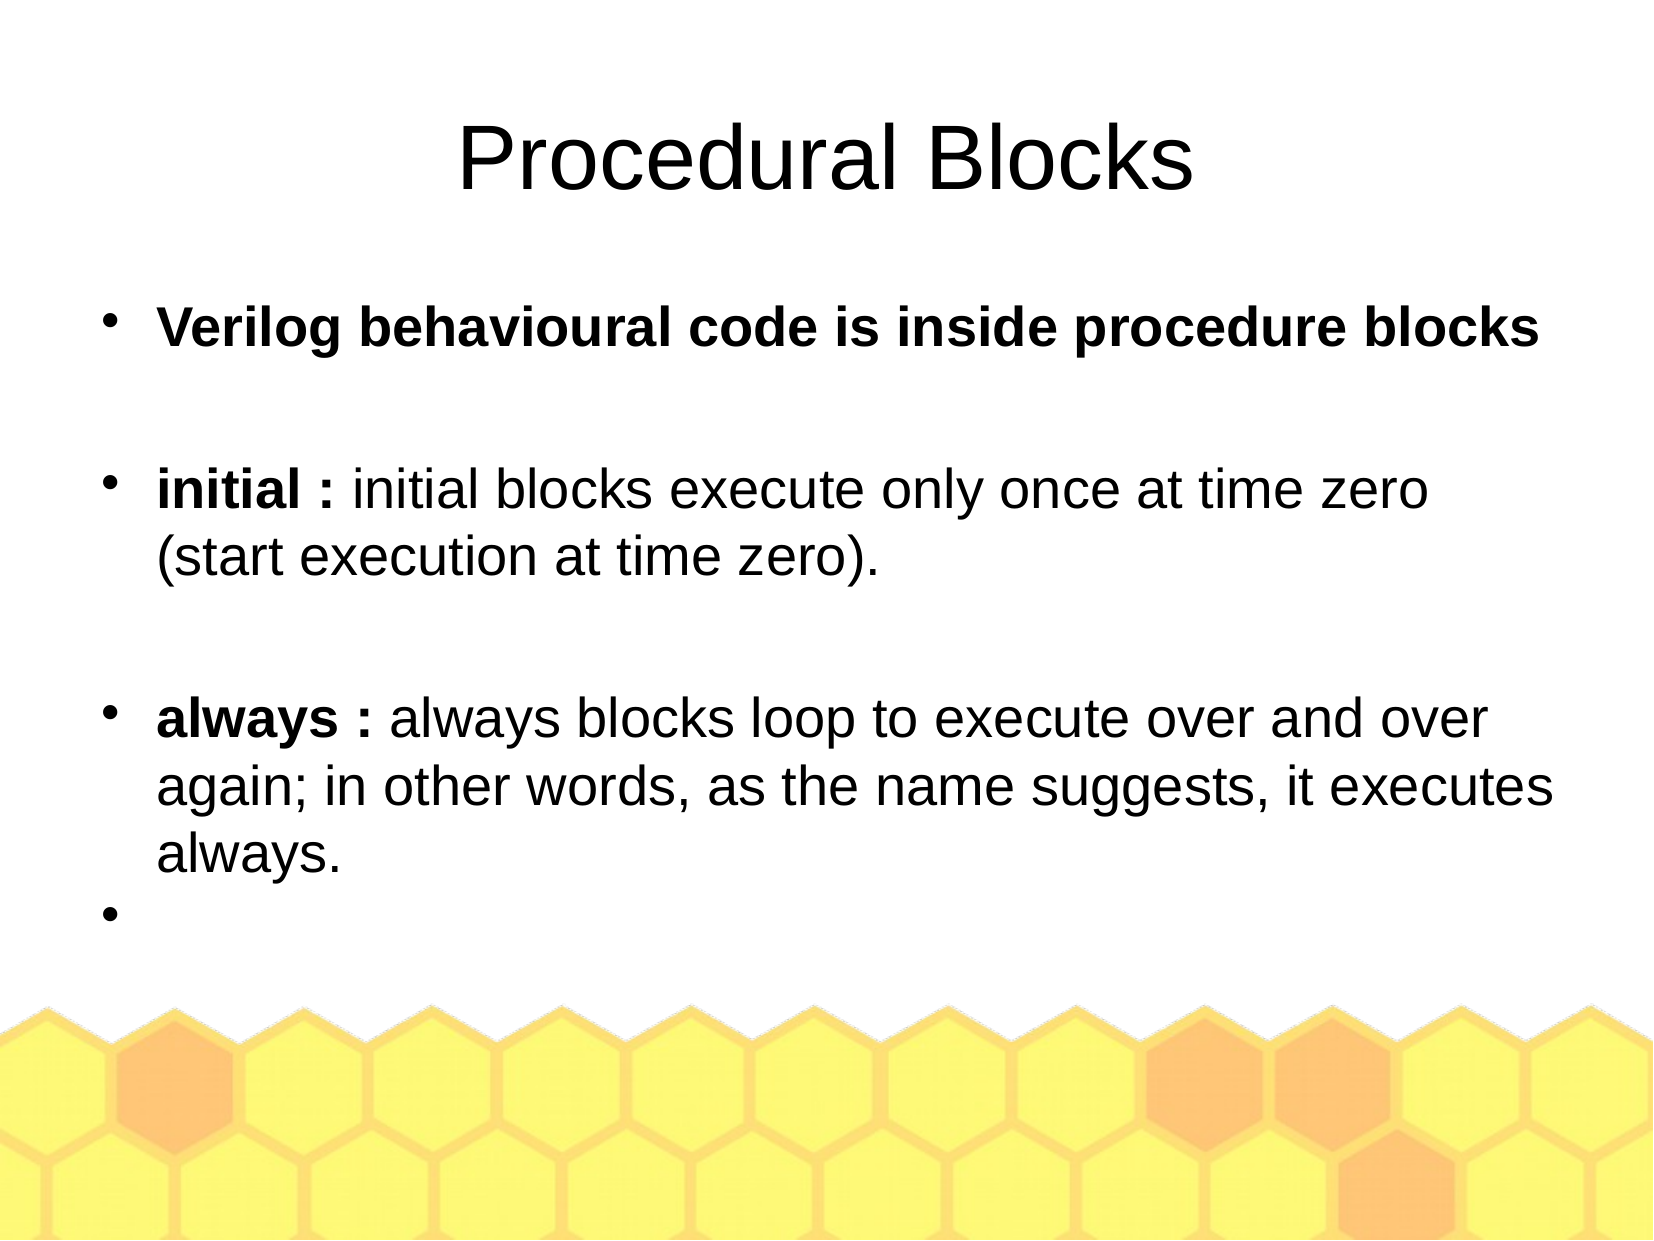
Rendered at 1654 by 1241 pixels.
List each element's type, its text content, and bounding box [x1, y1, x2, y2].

picture [0, 1001, 1653, 1240]
text_box Verilog behavioural code is inside procedure blocks initial : initial blocks execute only once at time zero (start execution at time zero). always : always blocks loop to execute over and over again; in other words, as the name suggests, it executes always. [82, 290, 1571, 1010]
text_box Procedural Blocks [82, 49, 1571, 257]
